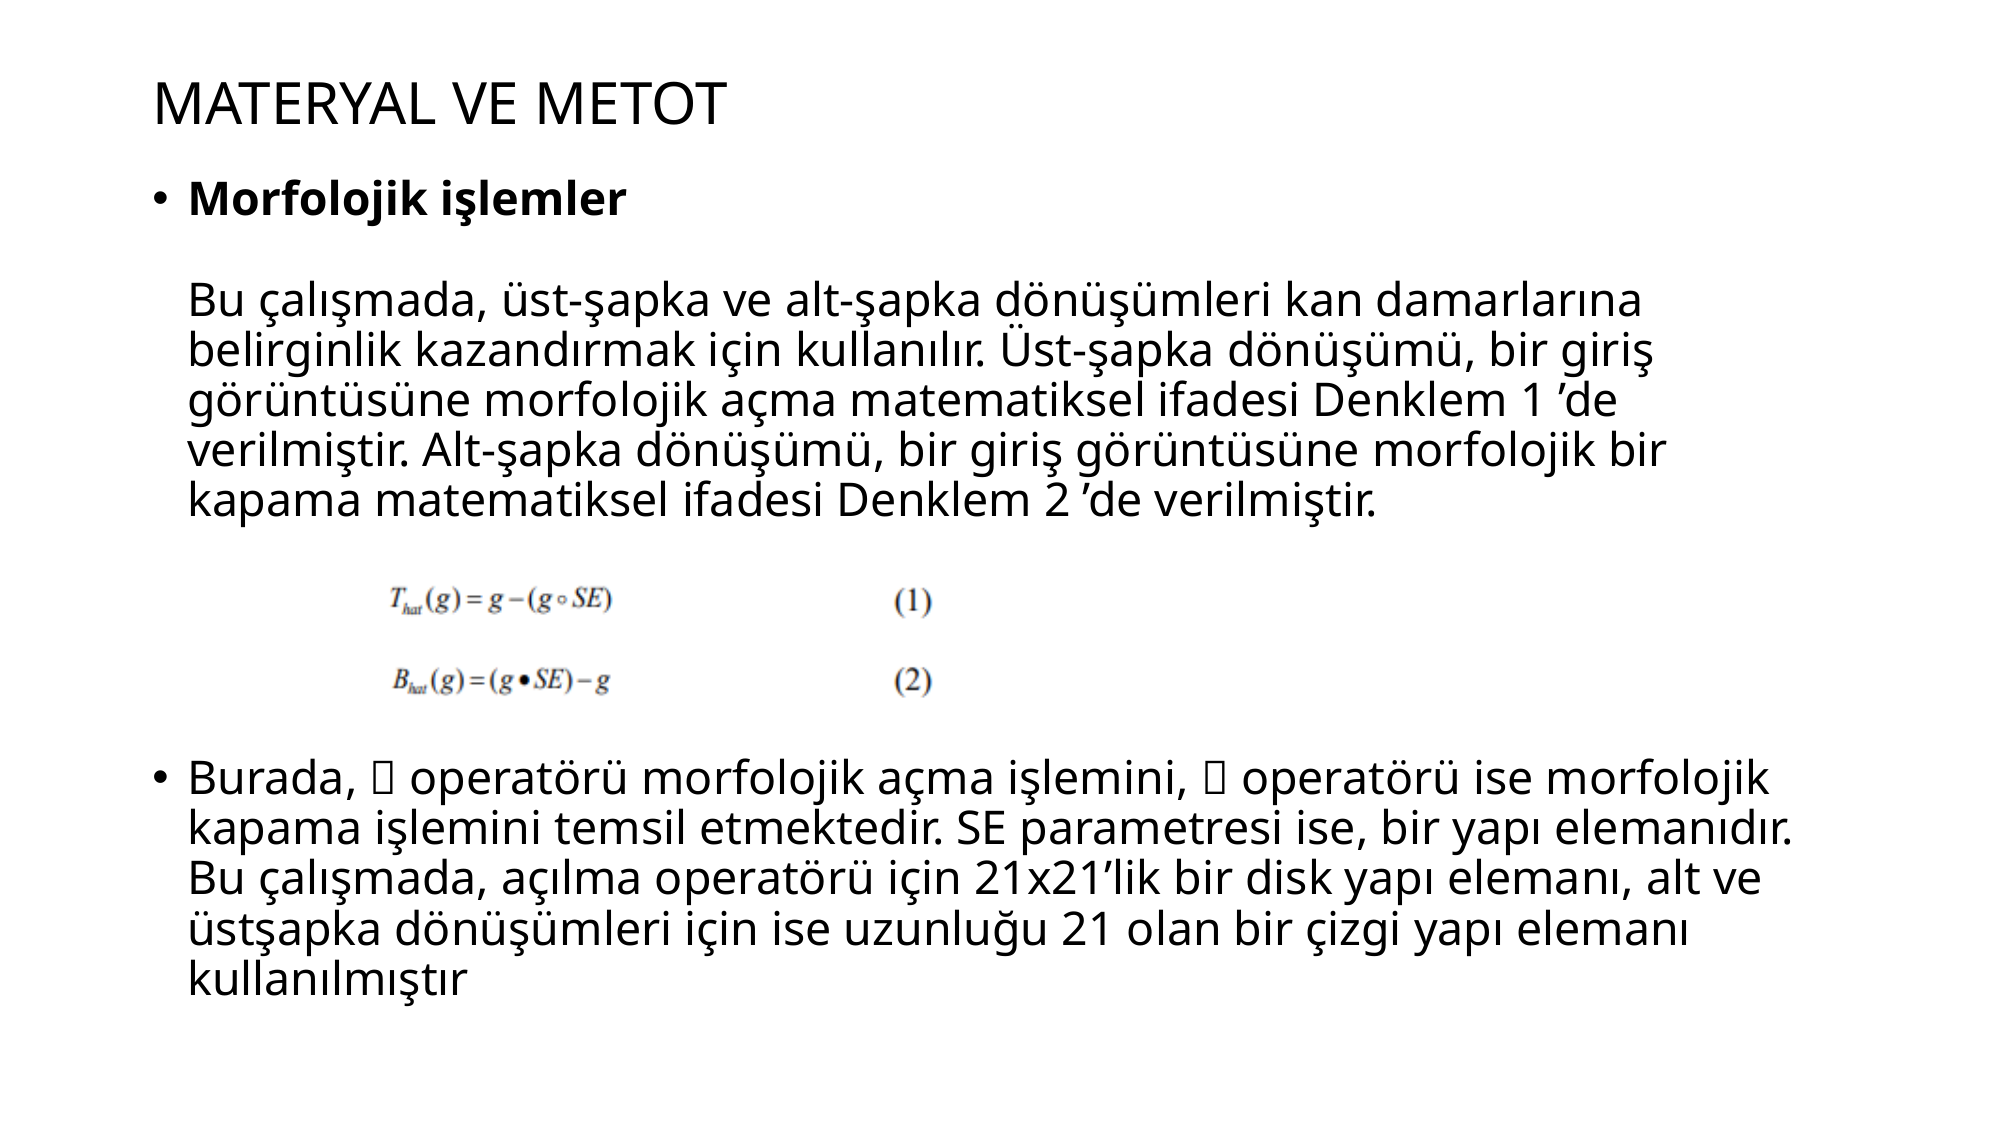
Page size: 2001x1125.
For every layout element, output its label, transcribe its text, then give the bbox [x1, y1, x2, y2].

picture [137, 545, 970, 732]
list Morfolojik işlemler Bu çalışmada, üst-şapka ve alt-şapka dönüşümleri kan damarlarına belirginlik kazandırmak için kullanılır. Üst-şapka dönüşümü, bir giriş görüntüsüne morfolojik açma matematiksel ifadesi Denklem 1 ’de verilmiştir. Alt-şapka dönüşümü, bir giriş görüntüsüne morfolojik bir kapama matematiksel ifadesi Denklem 2 ’de verilmiştir. Burada,  operatörü morfolojik açma işlemini,  operatörü ise morfolojik kapama işlemini temsil etmektedir. SE parametresi ise, bir yapı elemanıdır. Bu çalışmada, açılma operatörü için 21x21’lik bir disk yapı elemanı, alt ve üstşapka dönüşümleri için ise uzunluğu 21 olan bir çizgi yapı elemanı kullanılmıştır [137, 168, 1863, 1014]
title MATERYAL VE METOT [137, 59, 1863, 152]
